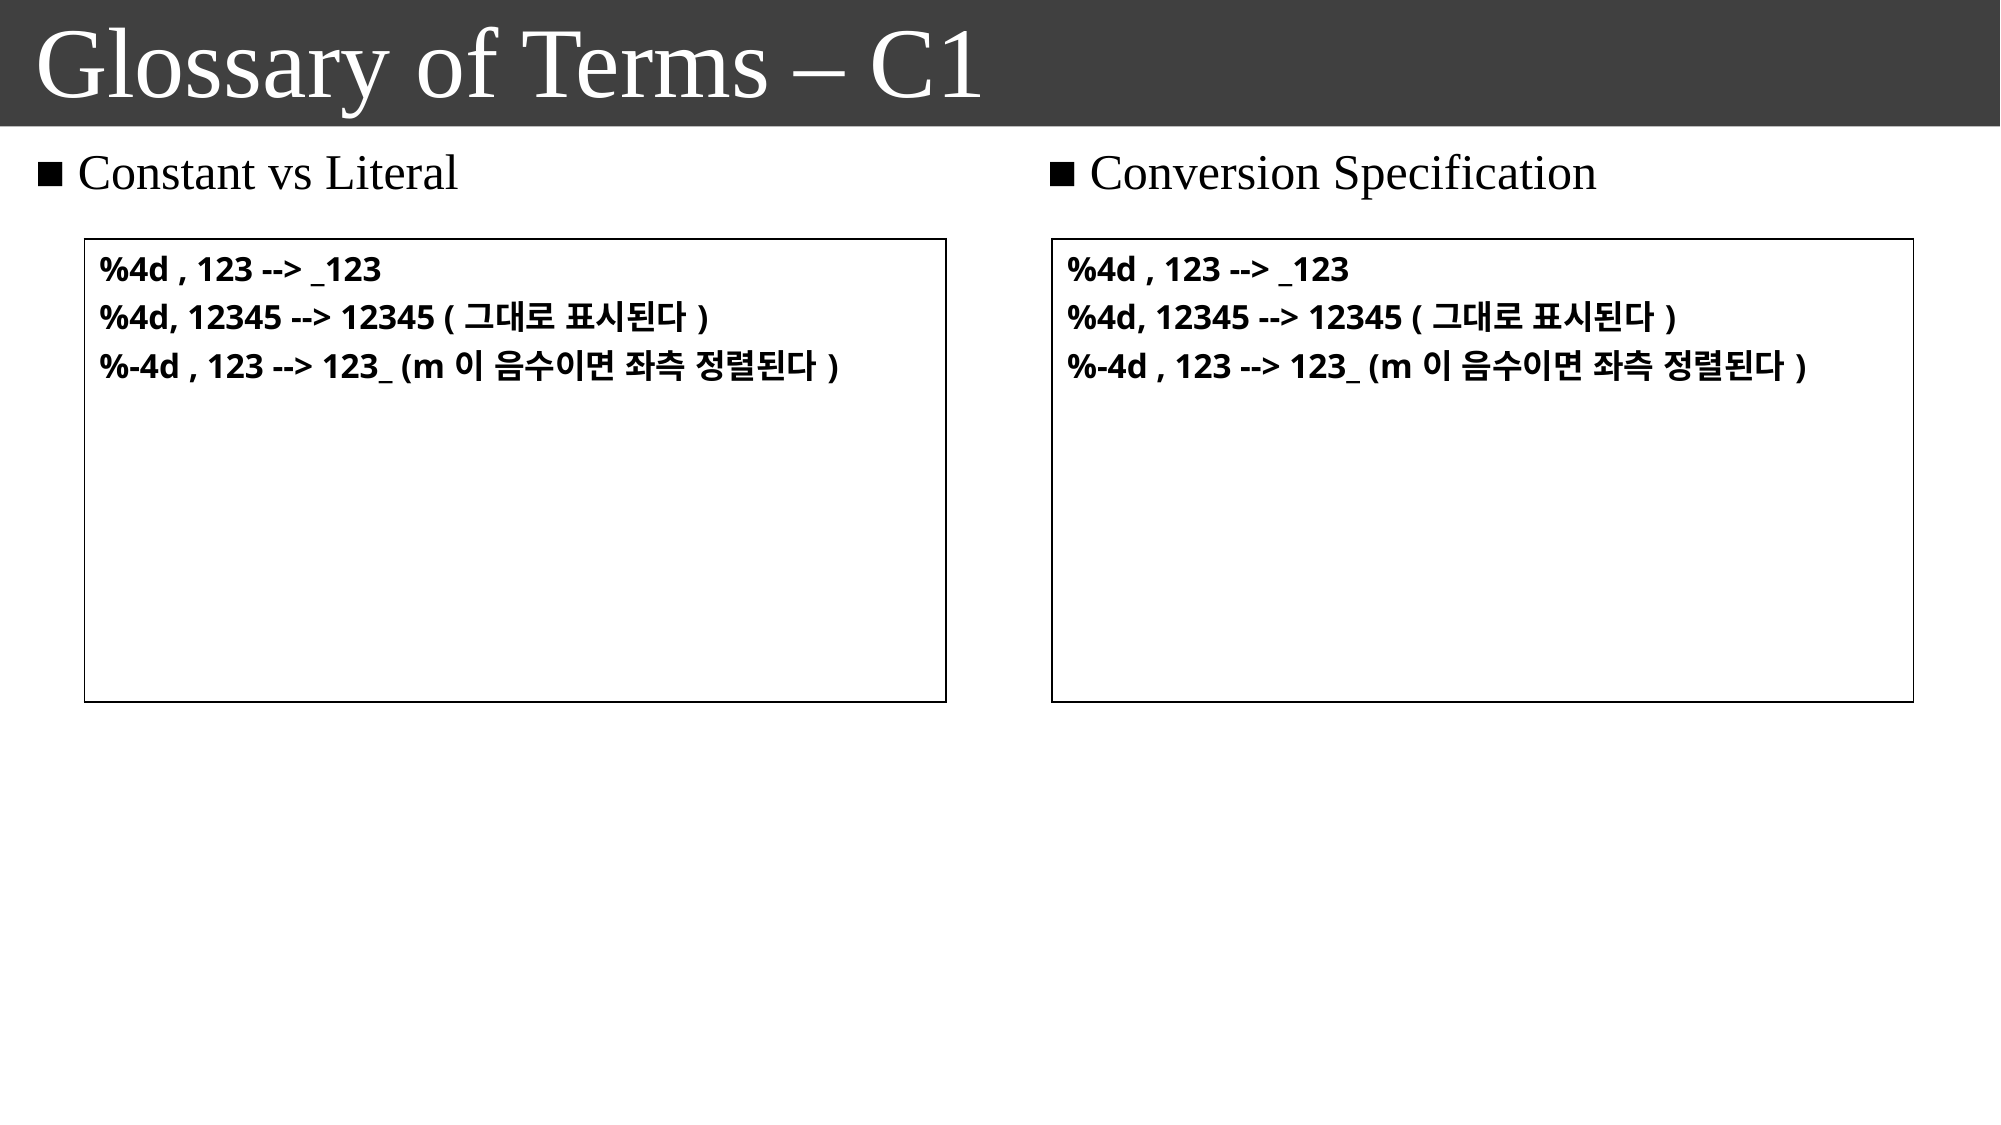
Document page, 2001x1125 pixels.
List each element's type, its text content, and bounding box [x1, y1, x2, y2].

table_header %4d , 123 --> _123 %4d, 12345 --> 12345 (그대로 표시된다) %-4d , 123 --> 123_ (m이 음수이면 좌측 정렬된다) [1053, 240, 1913, 701]
text_box Glossary of Terms – C1 [20, 0, 1879, 125]
table_header %4d , 123 --> _123 %4d, 12345 --> 12345 (그대로 표시된다) %-4d , 123 --> 123_ (m이 음수이면 좌측 정렬된다) [85, 240, 945, 701]
text_box ■ Conversion Specification [1032, 132, 2000, 208]
text_box ■ Constant vs Literal [20, 132, 1032, 208]
